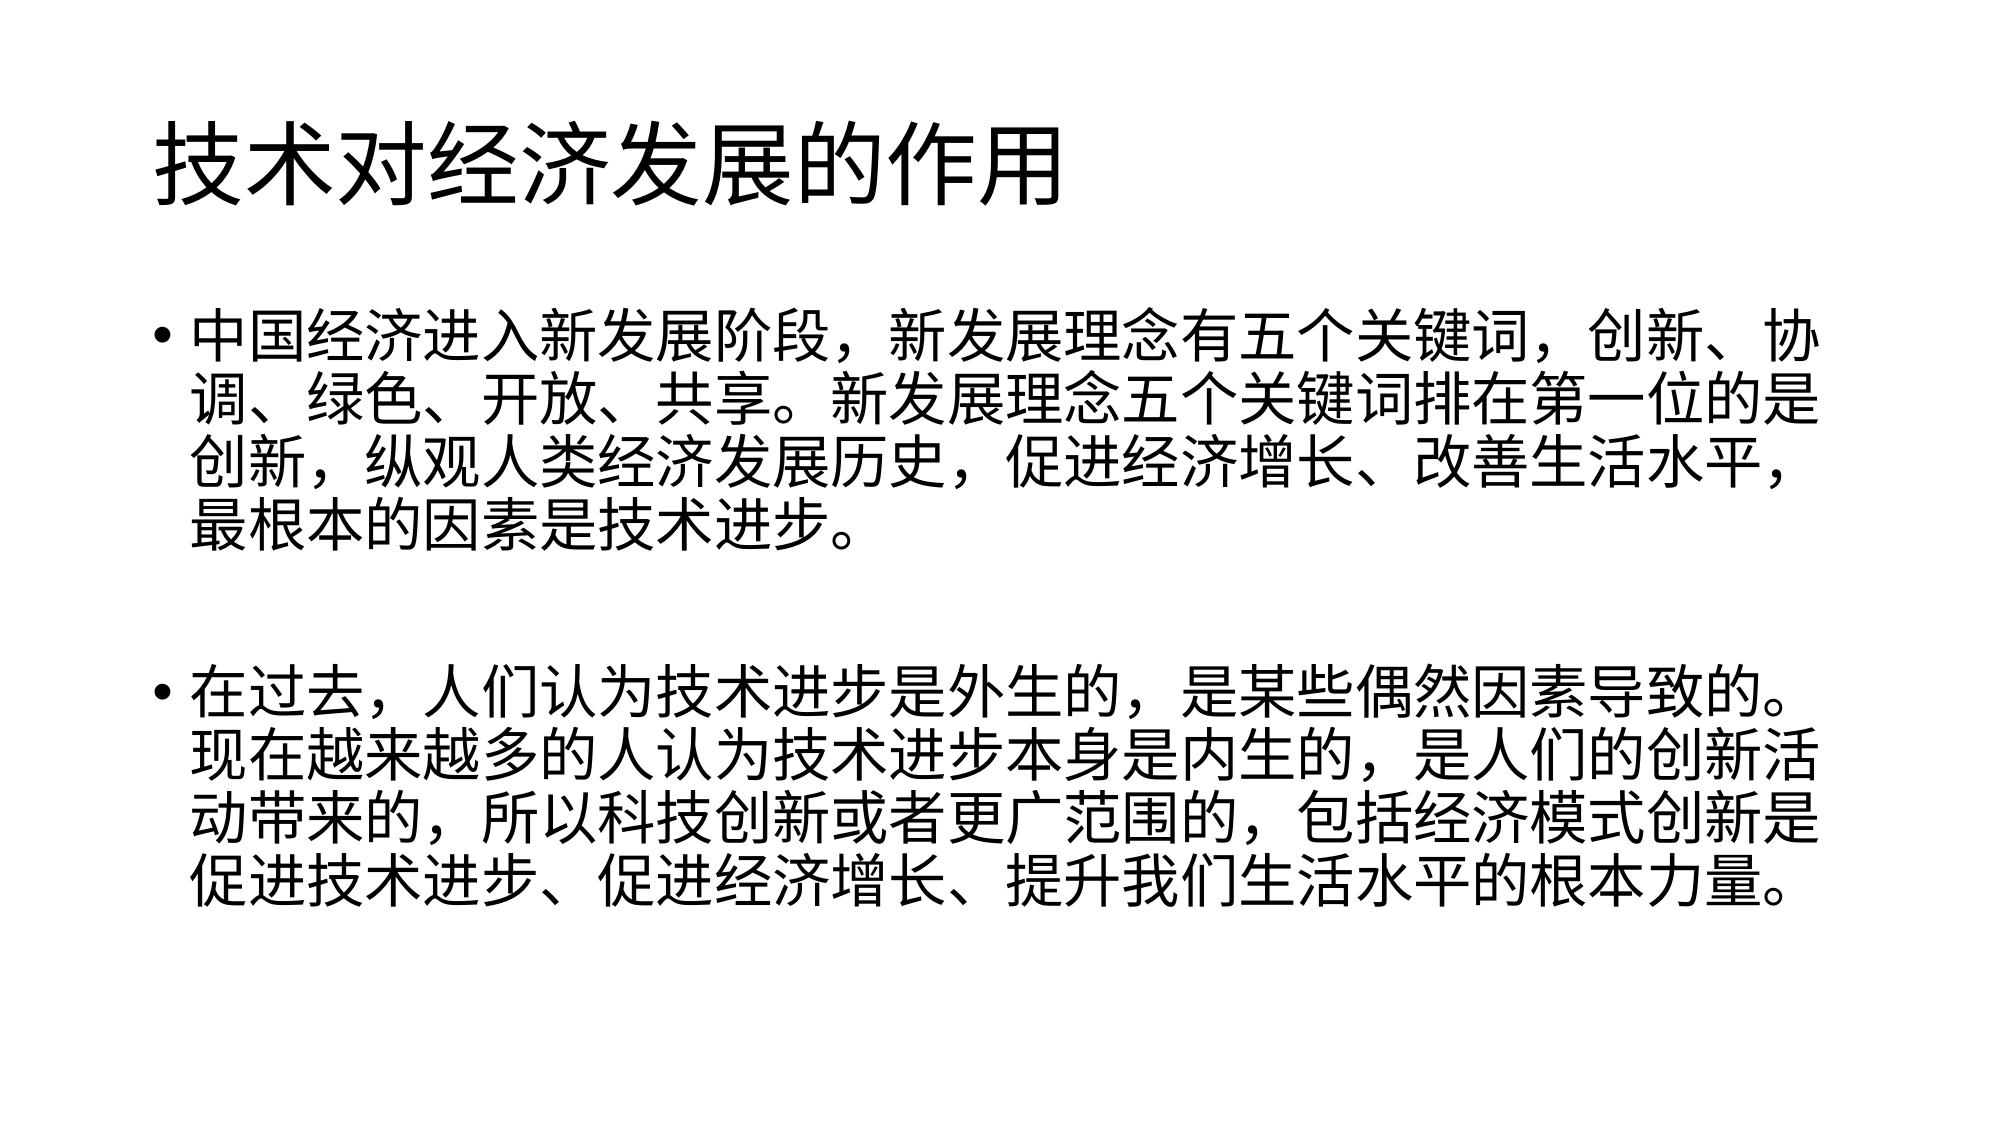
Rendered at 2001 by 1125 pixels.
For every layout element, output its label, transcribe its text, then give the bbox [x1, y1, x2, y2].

title 技术对经济发展的作用 [137, 59, 1863, 278]
list 中国经济进入新发展阶段，新发展理念有五个关键词，创新、协调、绿色、开放、共享。新发展理念五个关键词排在第一位的是创新，纵观人类经济发展历史，促进经济增长、改善生活水平，最根本的因素是技术进步。 在过去，人们认为技术进步是外生的，是某些偶然因素导致的。现在越来越多的人认为技术进步本身是内生的，是人们的创新活动带来的，所以科技创新或者更广范围的，包括经济模式创新是促进技术进步、促进经济增长、提升我们生活水平的根本力量。 [137, 299, 1863, 1014]
